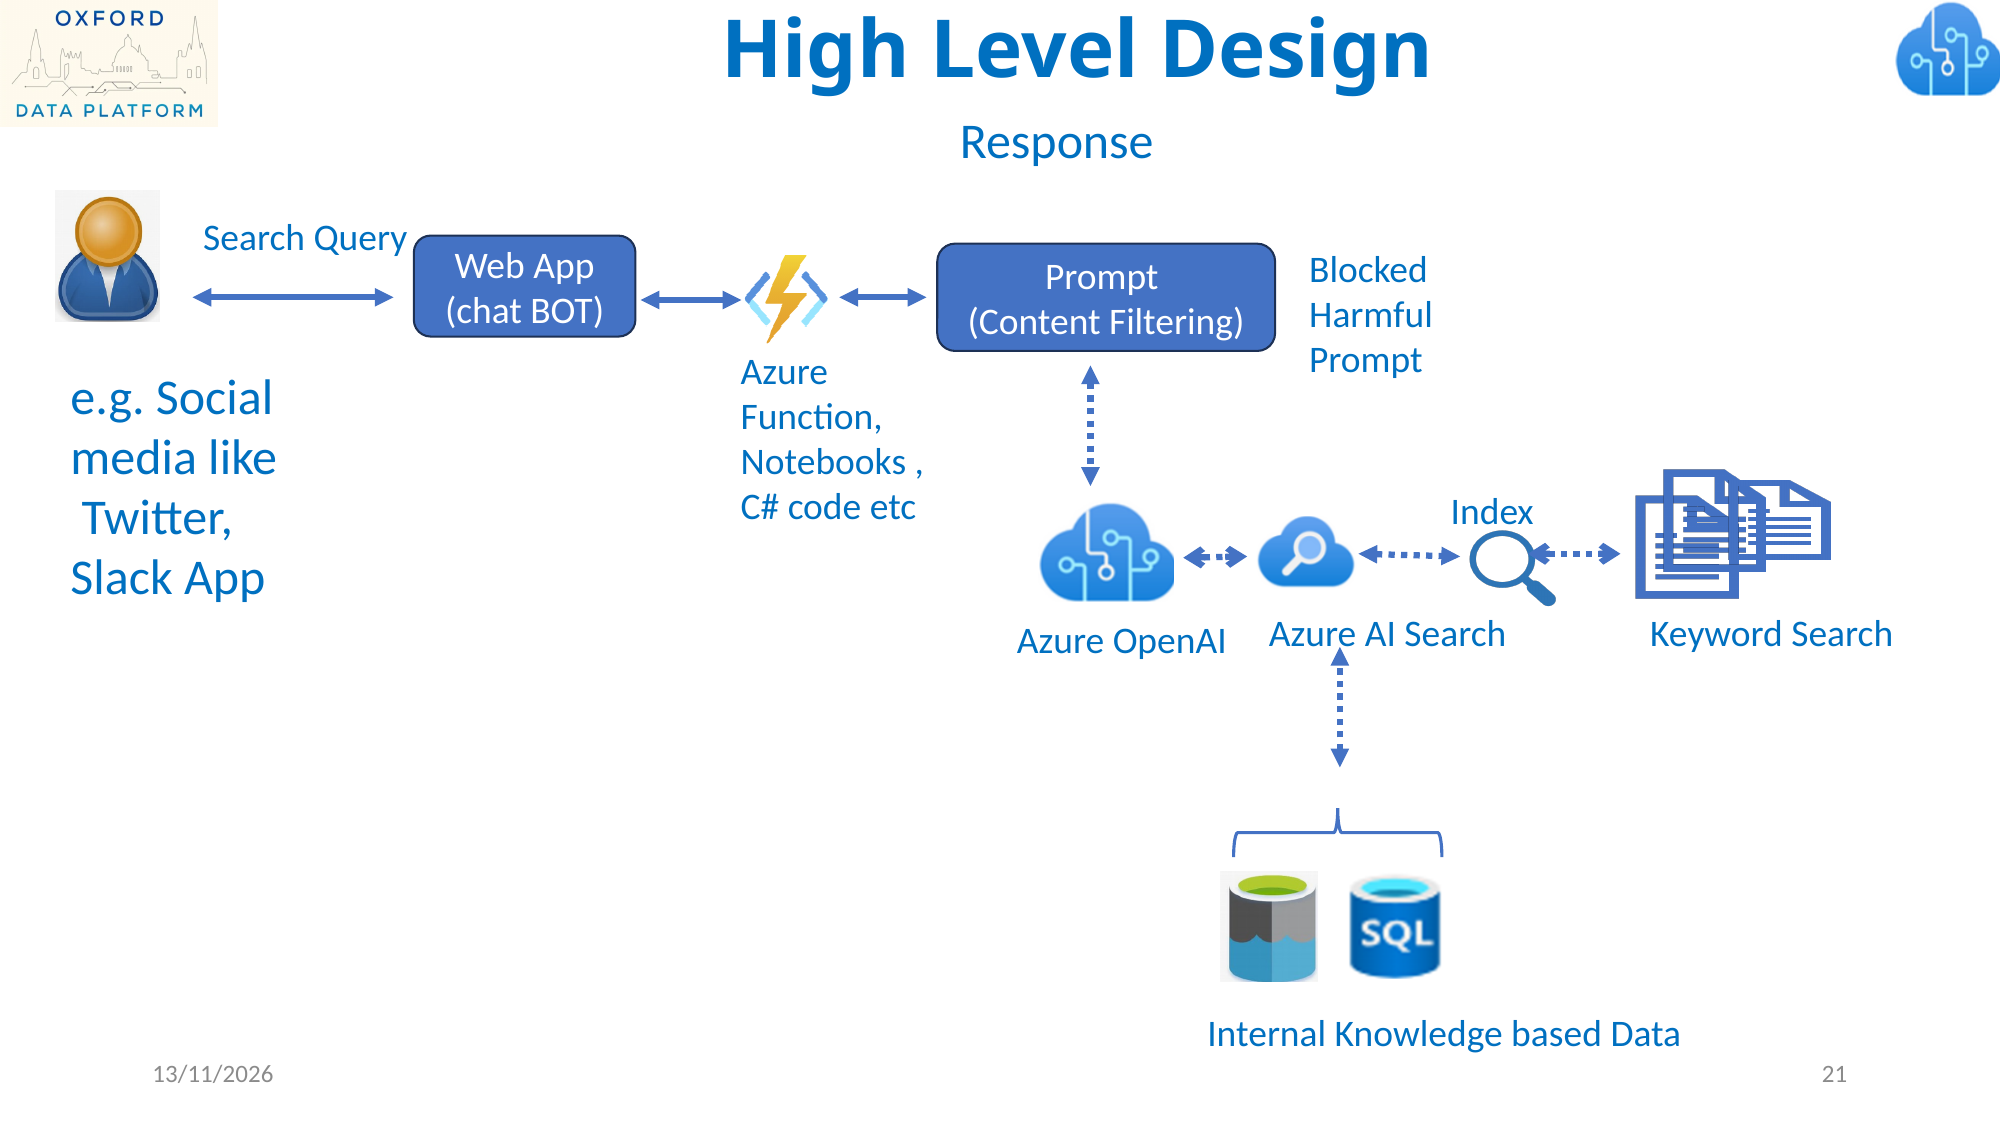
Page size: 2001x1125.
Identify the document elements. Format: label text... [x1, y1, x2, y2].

text_box Keyword Search [1635, 601, 2000, 661]
text_box High Level Design [467, 0, 1688, 103]
picture [1346, 868, 1444, 979]
text_box Blocked Harmful Prompt [1294, 237, 1556, 388]
text_box e.g. Social media like Twitter, Slack App [55, 357, 317, 613]
text_box Azure OpenAI [1002, 608, 1255, 668]
picture [1038, 500, 1174, 608]
text_box Search Query [188, 205, 640, 265]
slide_number 21 [1412, 1042, 1863, 1103]
picture [1607, 459, 1859, 609]
text_box Web App (chat BOT) [412, 234, 637, 338]
text_box Prompt (Content Filtering) [936, 242, 1277, 352]
picture [1254, 516, 1359, 592]
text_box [1358, 553, 1461, 557]
picture [1220, 871, 1318, 982]
picture [55, 190, 160, 322]
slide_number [137, 1042, 588, 1103]
picture [1460, 522, 1565, 614]
text_box Index [1435, 479, 1584, 539]
picture [741, 255, 829, 347]
text_box Internal Knowledge based Data [1192, 1001, 1715, 1062]
text_box Azure Function, Notebooks , C# code etc [725, 339, 962, 535]
text_box Response [944, 103, 1503, 176]
picture [1894, 0, 2000, 101]
text_box [1233, 808, 1443, 858]
text_box Azure AI Search [1254, 601, 1528, 662]
picture [0, 0, 218, 127]
